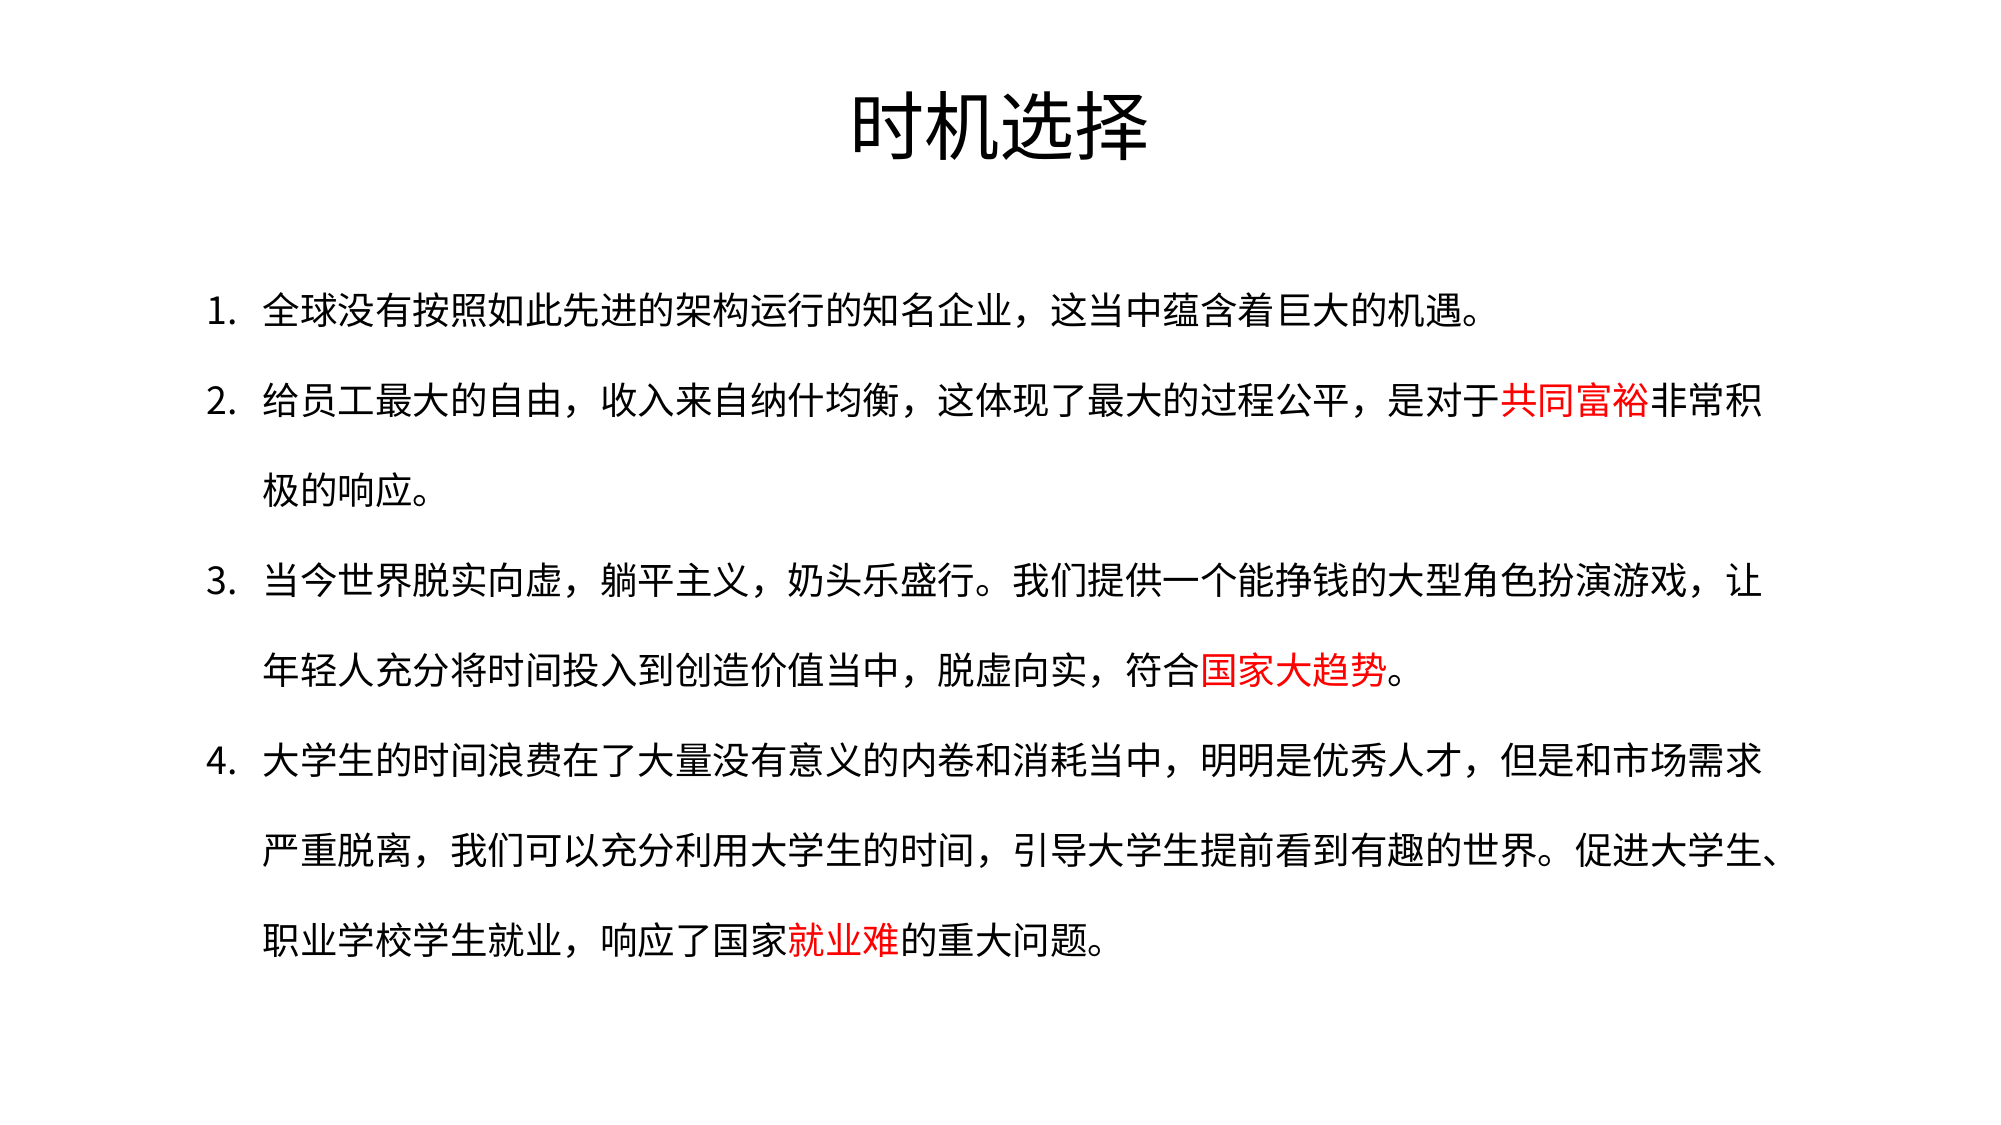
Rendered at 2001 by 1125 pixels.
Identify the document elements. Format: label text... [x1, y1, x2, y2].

text_box 时机选择 [518, 72, 1482, 234]
text_box 全球没有按照如此先进的架构运行的知名企业，这当中蕴含着巨大的机遇。 给员工最大的自由，收入来自纳什均衡，这体现了最大的过程公平，是对于共同富裕非常积极的响应。 当今世界脱实向虚，躺平主义，奶头乐盛行。我们提供一个能挣钱的大型角色扮演游戏，让年轻人充分将时间投入到创造价值当中，脱虚向实，符合国家大趋势。 大学生的时间浪费在了大量没有意义的内卷和消耗当中，明明是优秀人才，但是和市场需求严重脱离，我们可以充分利用大学生的时间，引导大学生提前看到有趣的世界。促进大学生、职业学校学生就业，响应了国家就业难的重大问题。 [191, 234, 1808, 970]
